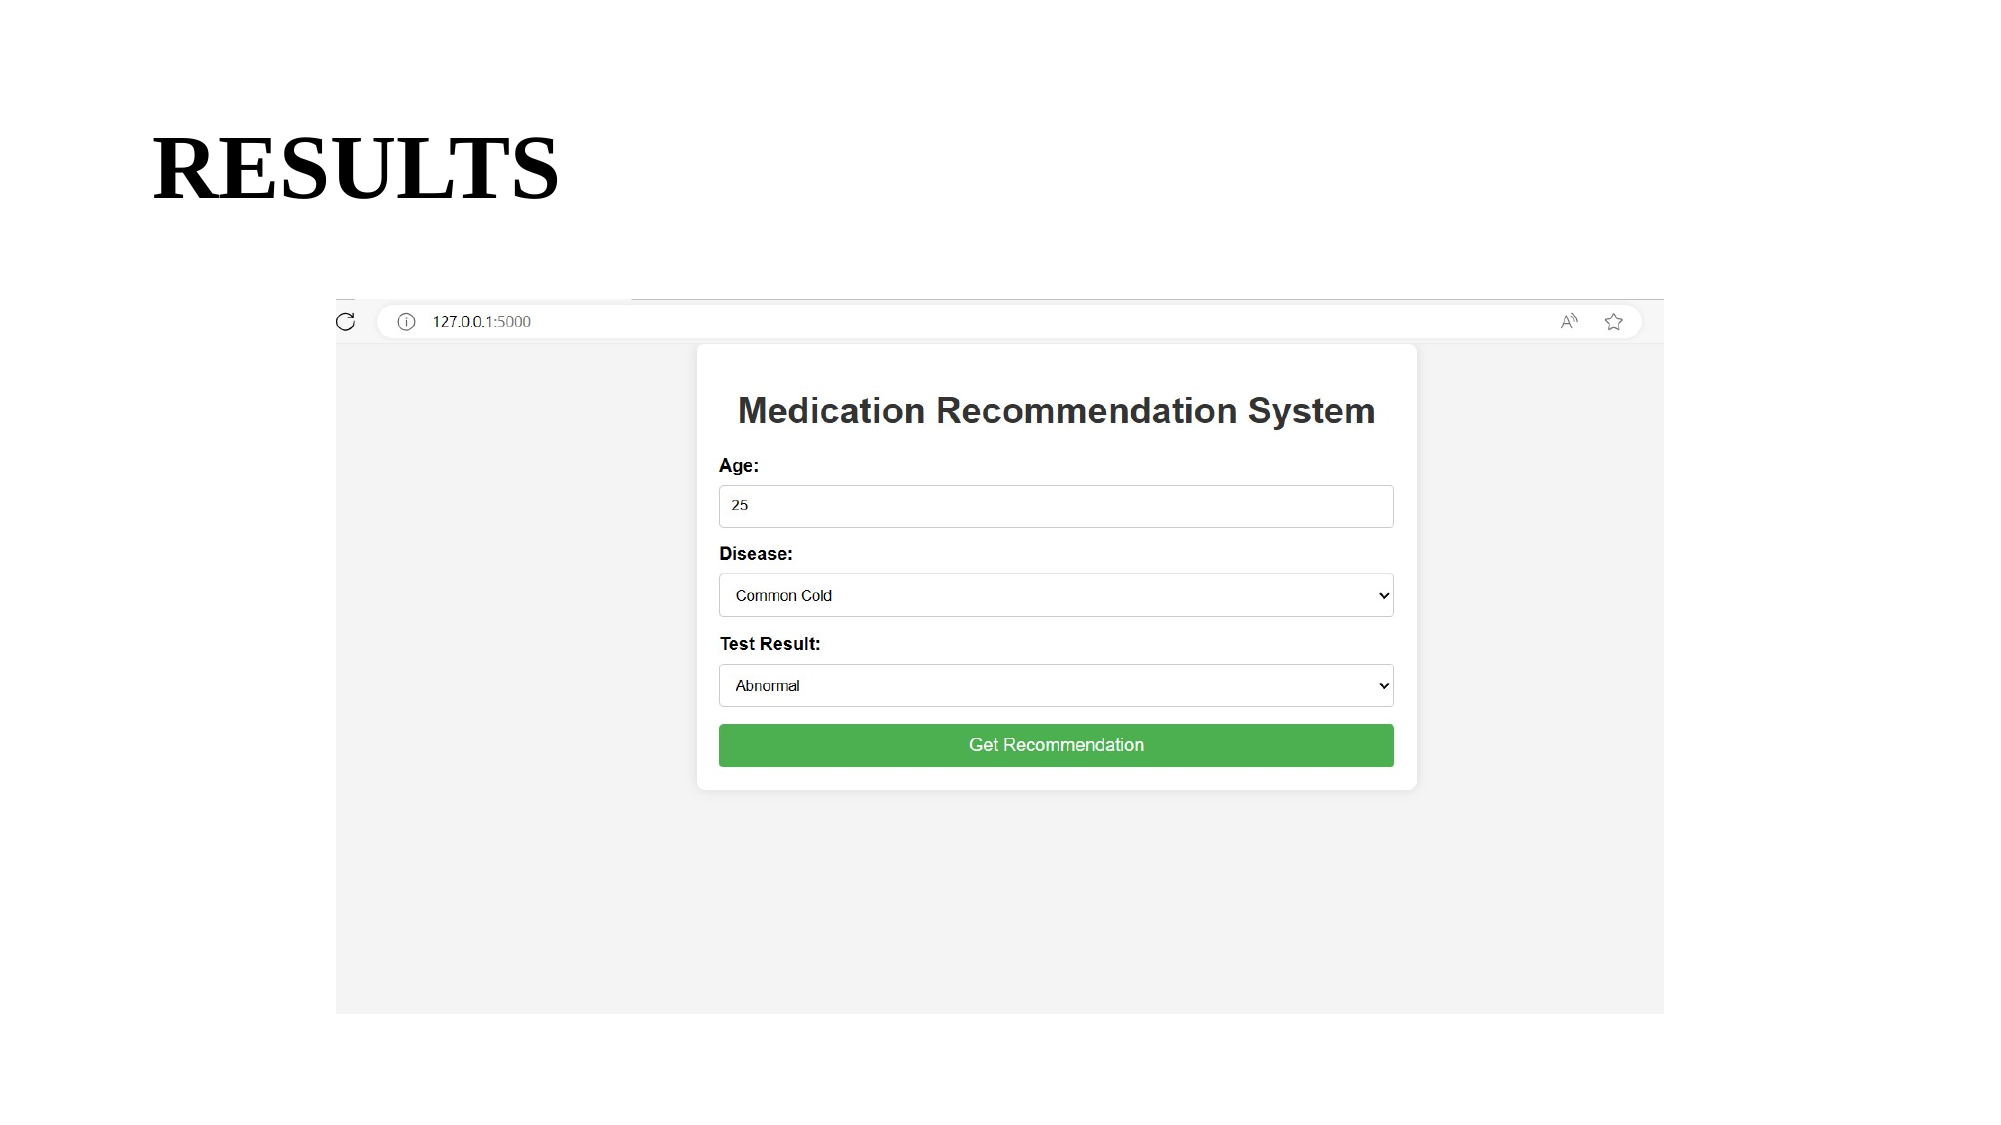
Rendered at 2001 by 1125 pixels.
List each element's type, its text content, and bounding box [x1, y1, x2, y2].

title RESULTS [137, 59, 1863, 278]
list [336, 299, 1664, 1014]
